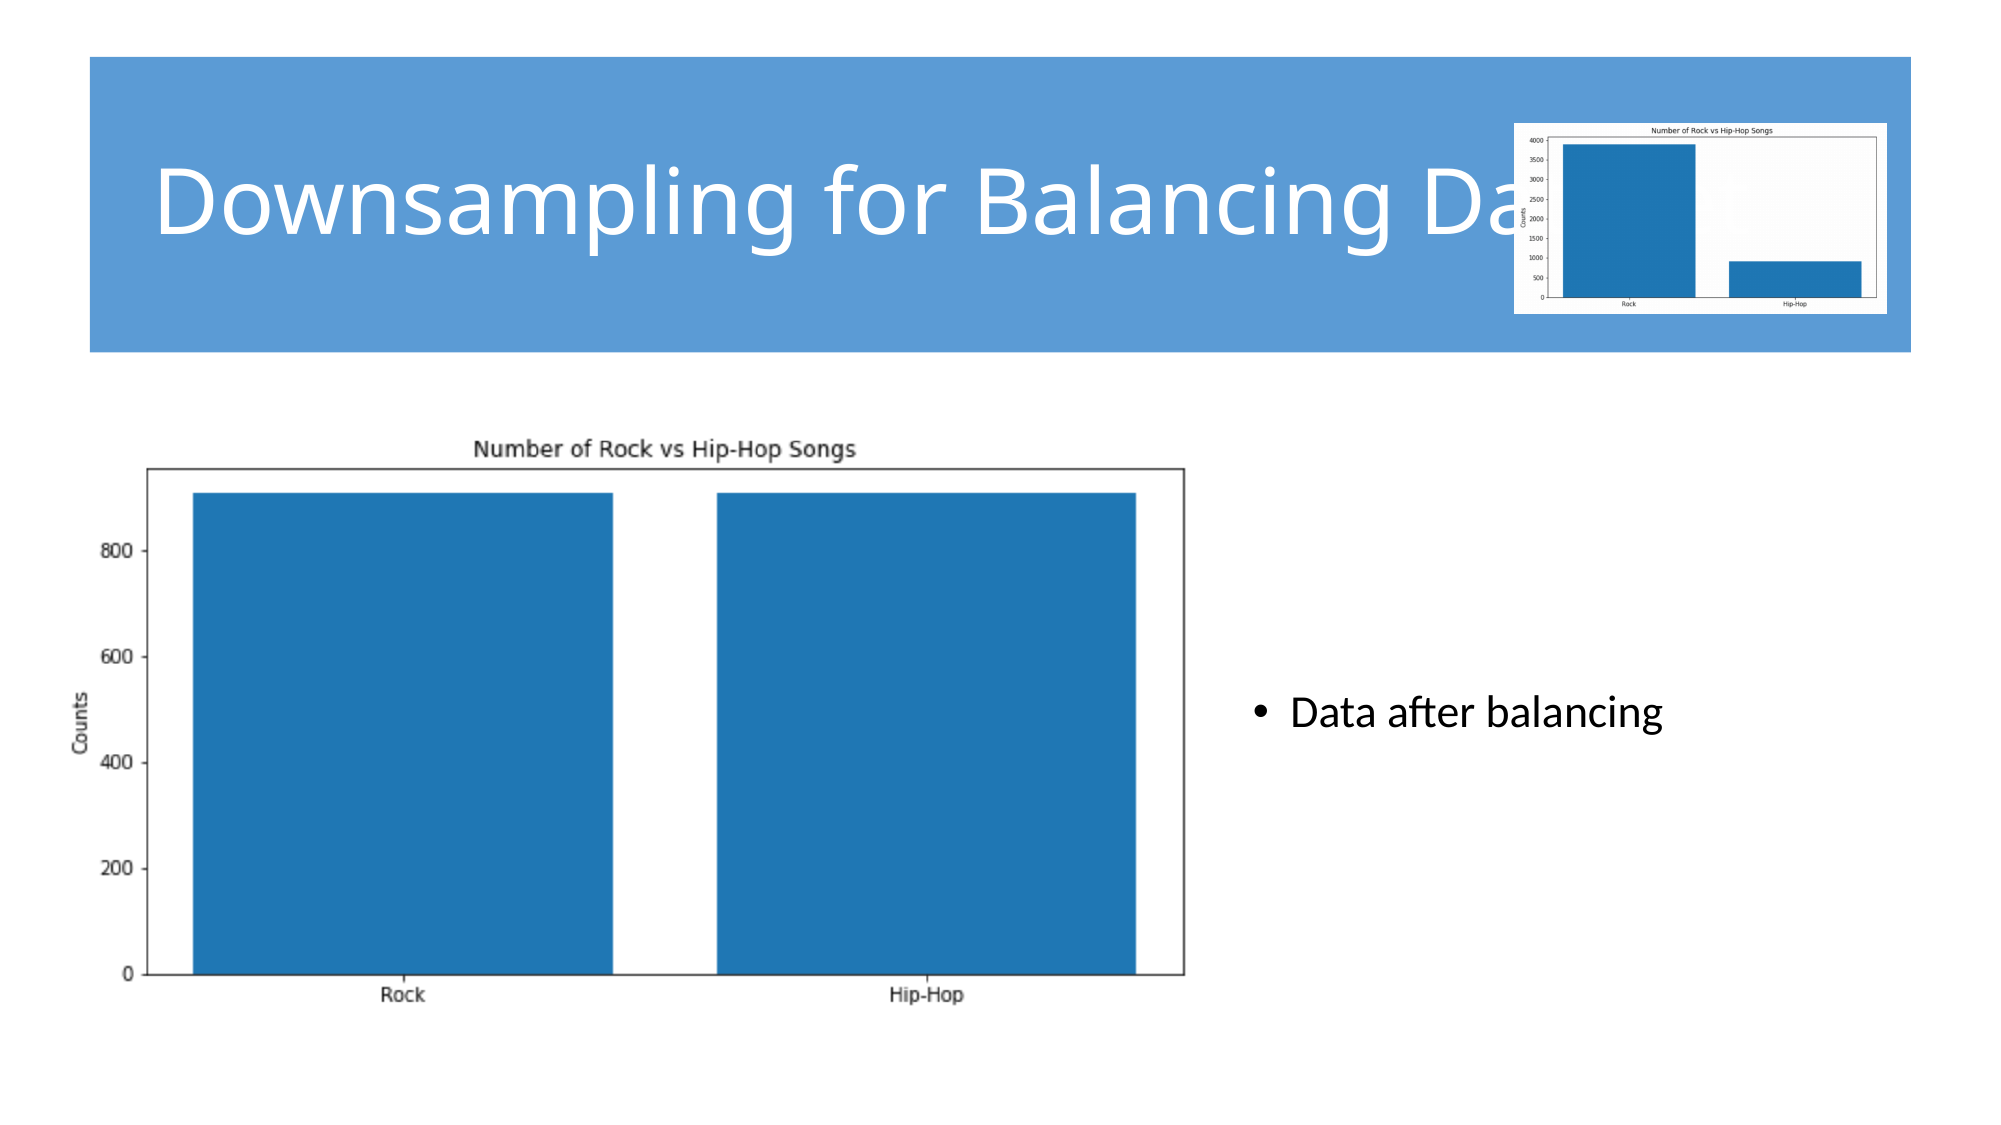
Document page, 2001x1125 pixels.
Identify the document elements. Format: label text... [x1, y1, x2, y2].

title Downsampling for Balancing Dataset [137, 96, 1863, 314]
picture [43, 428, 1238, 1029]
list Data after balancing [1237, 412, 1862, 1014]
text_box [89, 56, 1912, 353]
picture [1514, 123, 1887, 314]
